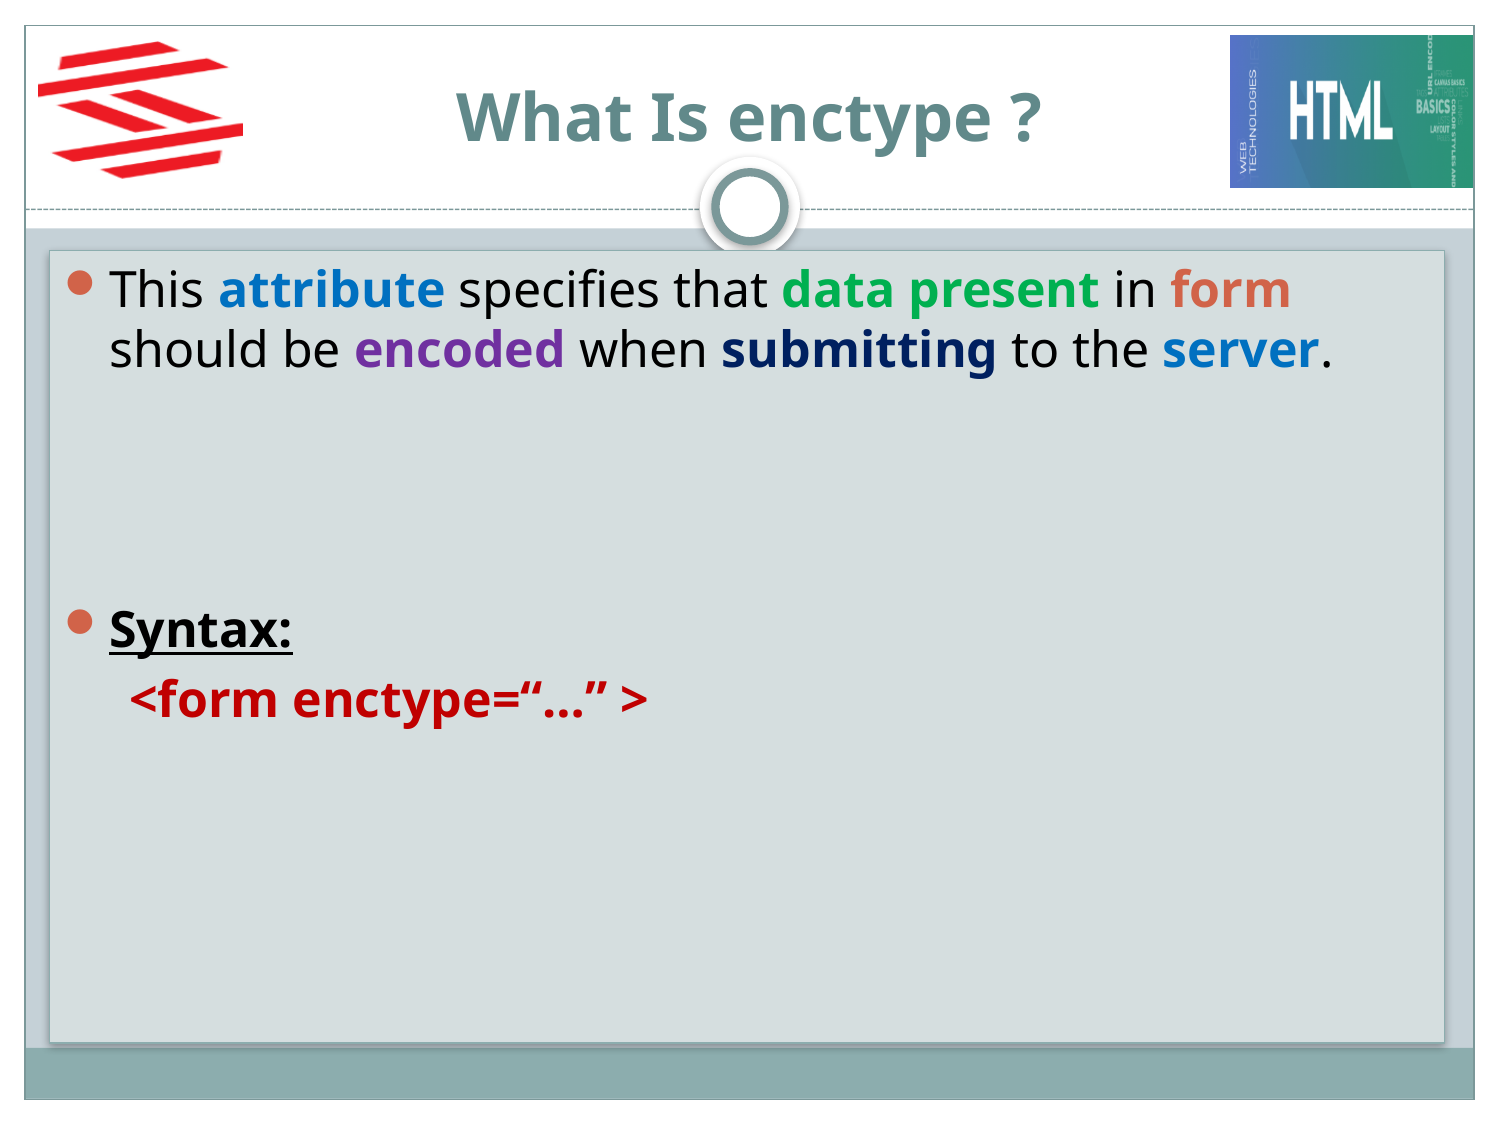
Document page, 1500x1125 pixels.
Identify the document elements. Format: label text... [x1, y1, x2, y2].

title What Is enctype ? [237, 37, 1225, 162]
picture [1230, 34, 1473, 188]
list This attribute specifies that data present in form should be encoded when submitting to the server. Syntax: <form enctype=“…” > [49, 250, 1445, 1044]
picture [37, 40, 243, 185]
